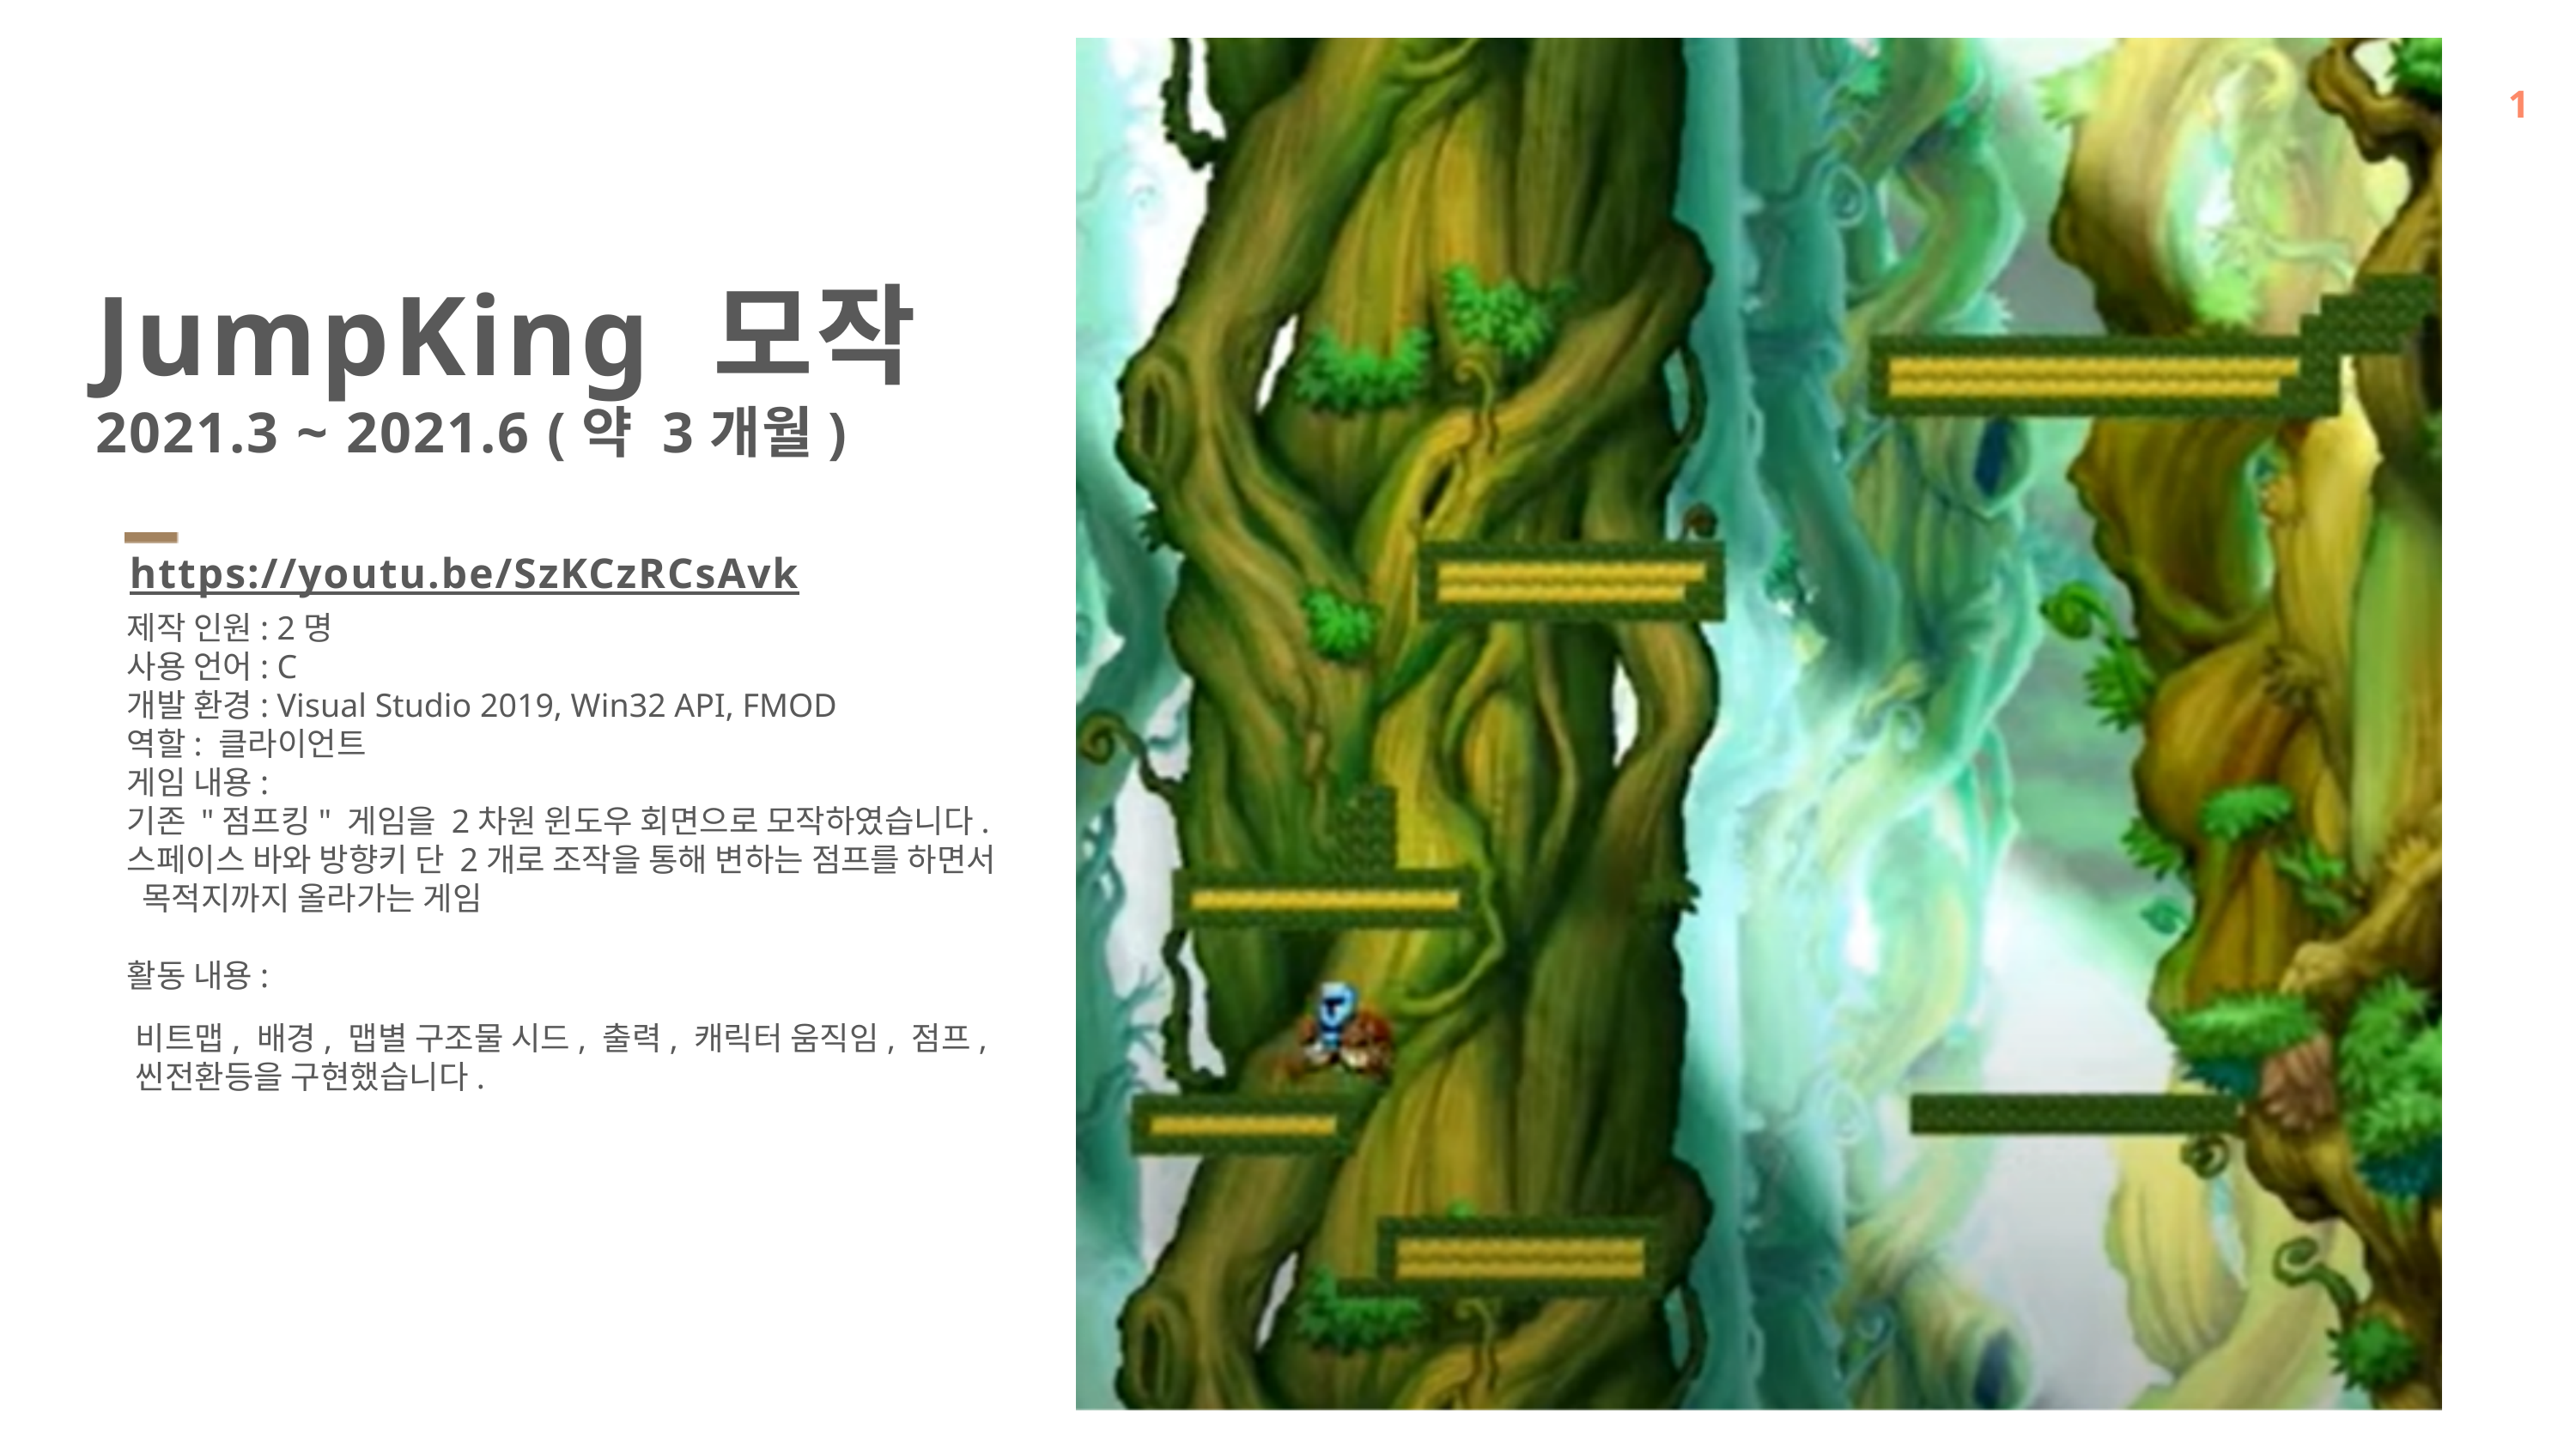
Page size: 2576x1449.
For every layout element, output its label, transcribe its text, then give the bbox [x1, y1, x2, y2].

text_box 1 2 3 4 5 [2494, 74, 2576, 268]
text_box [1075, 38, 2442, 1410]
text_box JumpKing 모작 2021.3 ~ 2021.6 (약 3개월) [82, 260, 1071, 470]
text_box 비트맵, 배경, 맵별 구조물 시드, 출력, 캐릭터 움직임, 점프, 씬전환등을 구현했습니다. [123, 1040, 1071, 1140]
text_box https://youtu.be/SzKCzRCsAvk [117, 541, 1071, 602]
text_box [125, 532, 179, 543]
text_box 제작 인원: 2명 사용 언어: C 개발 환경: Visual Studio 2019, Win32 API, FMOD 역할: 클라이언트 게임 내용: 기존 "점프킹" 게임을 2차원 윈도우 회면으로 모작하였습니다. 스페이스 바와 방향키 단 2개로 조작을 통해 변하는 점프를 하면서 목적지까지 올라가는 게임 활동 내용: [113, 602, 1071, 1040]
